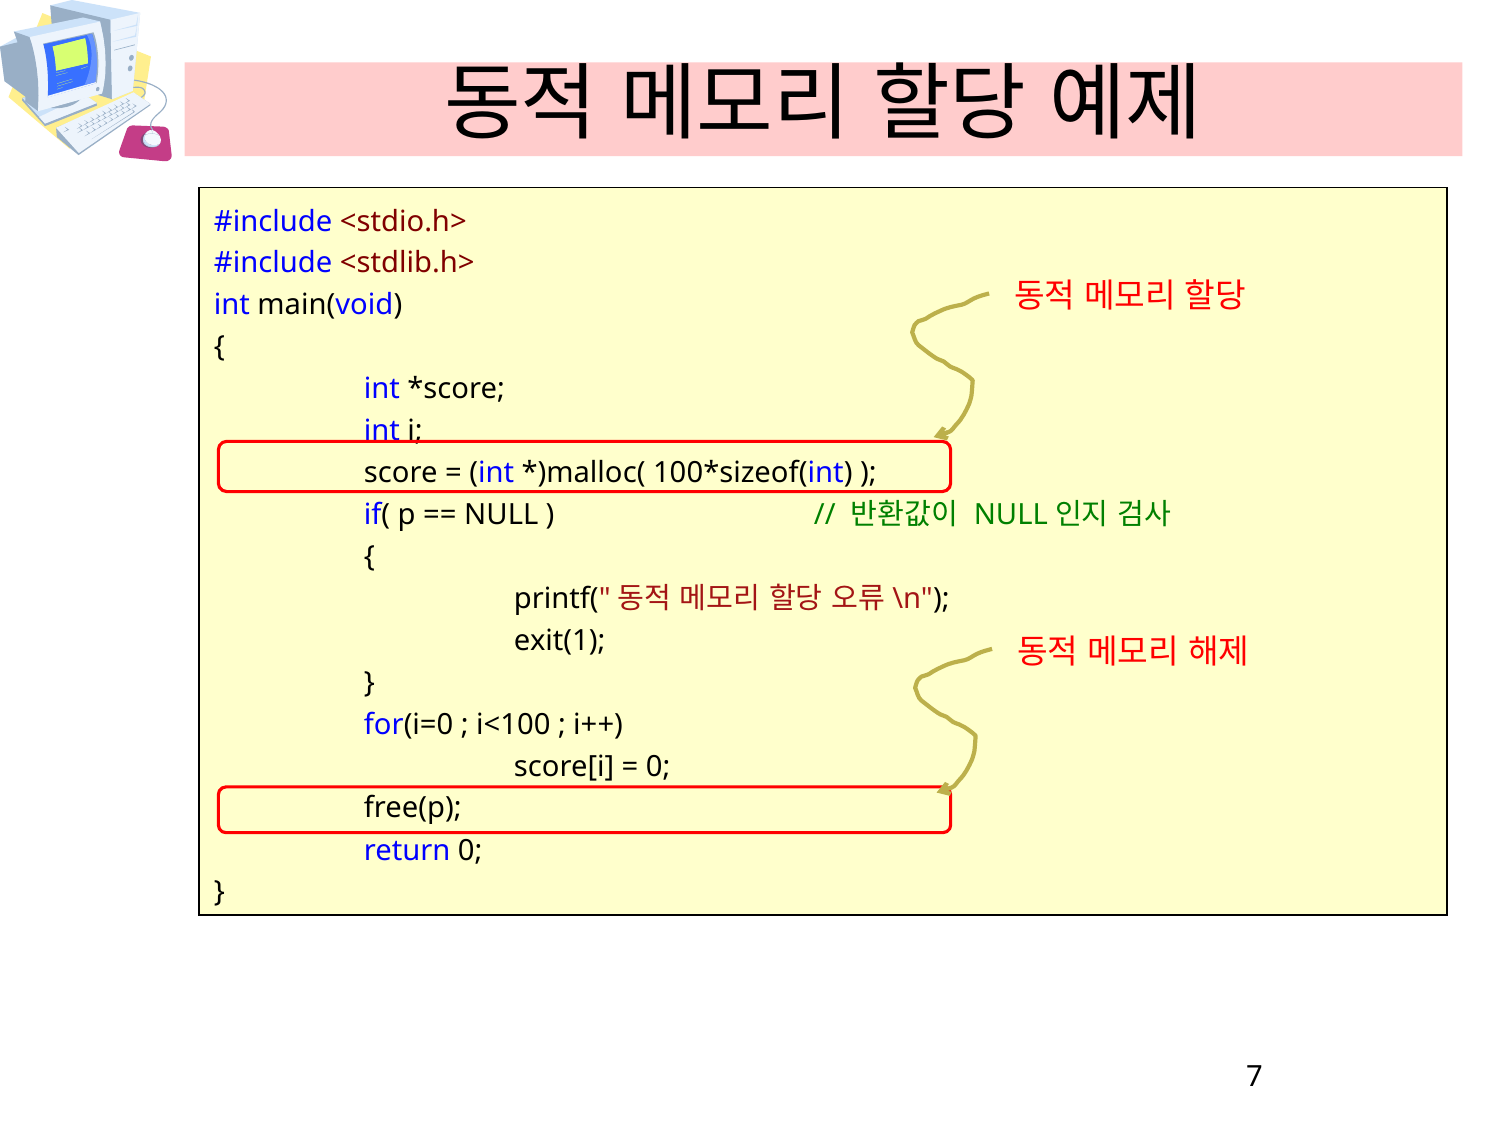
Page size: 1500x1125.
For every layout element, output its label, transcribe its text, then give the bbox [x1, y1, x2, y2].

text_box [218, 786, 951, 833]
title 동적 메모리 할당 예제 [184, 62, 1463, 157]
text_box 동적 메모리 할당 [999, 267, 1262, 322]
text_box [910, 291, 990, 441]
text_box 동적 메모리 해제 [1002, 622, 1265, 678]
text_box [913, 646, 993, 796]
text_box [218, 441, 951, 492]
text_box #include <stdio.h> #include <stdlib.h> int main(void) { int *score; int i; score = (int *)malloc( 100*sizeof(int) ); if( p == NULL ) // 반환값이 NULL인지 검사 { printf("동적 메모리 할당 오류\n"); exit(1); } for(i=0 ; i<100 ; i++) score[i] = 0; free(p); return 0; } [199, 187, 1447, 915]
slide_number 7 [965, 1050, 1278, 1125]
